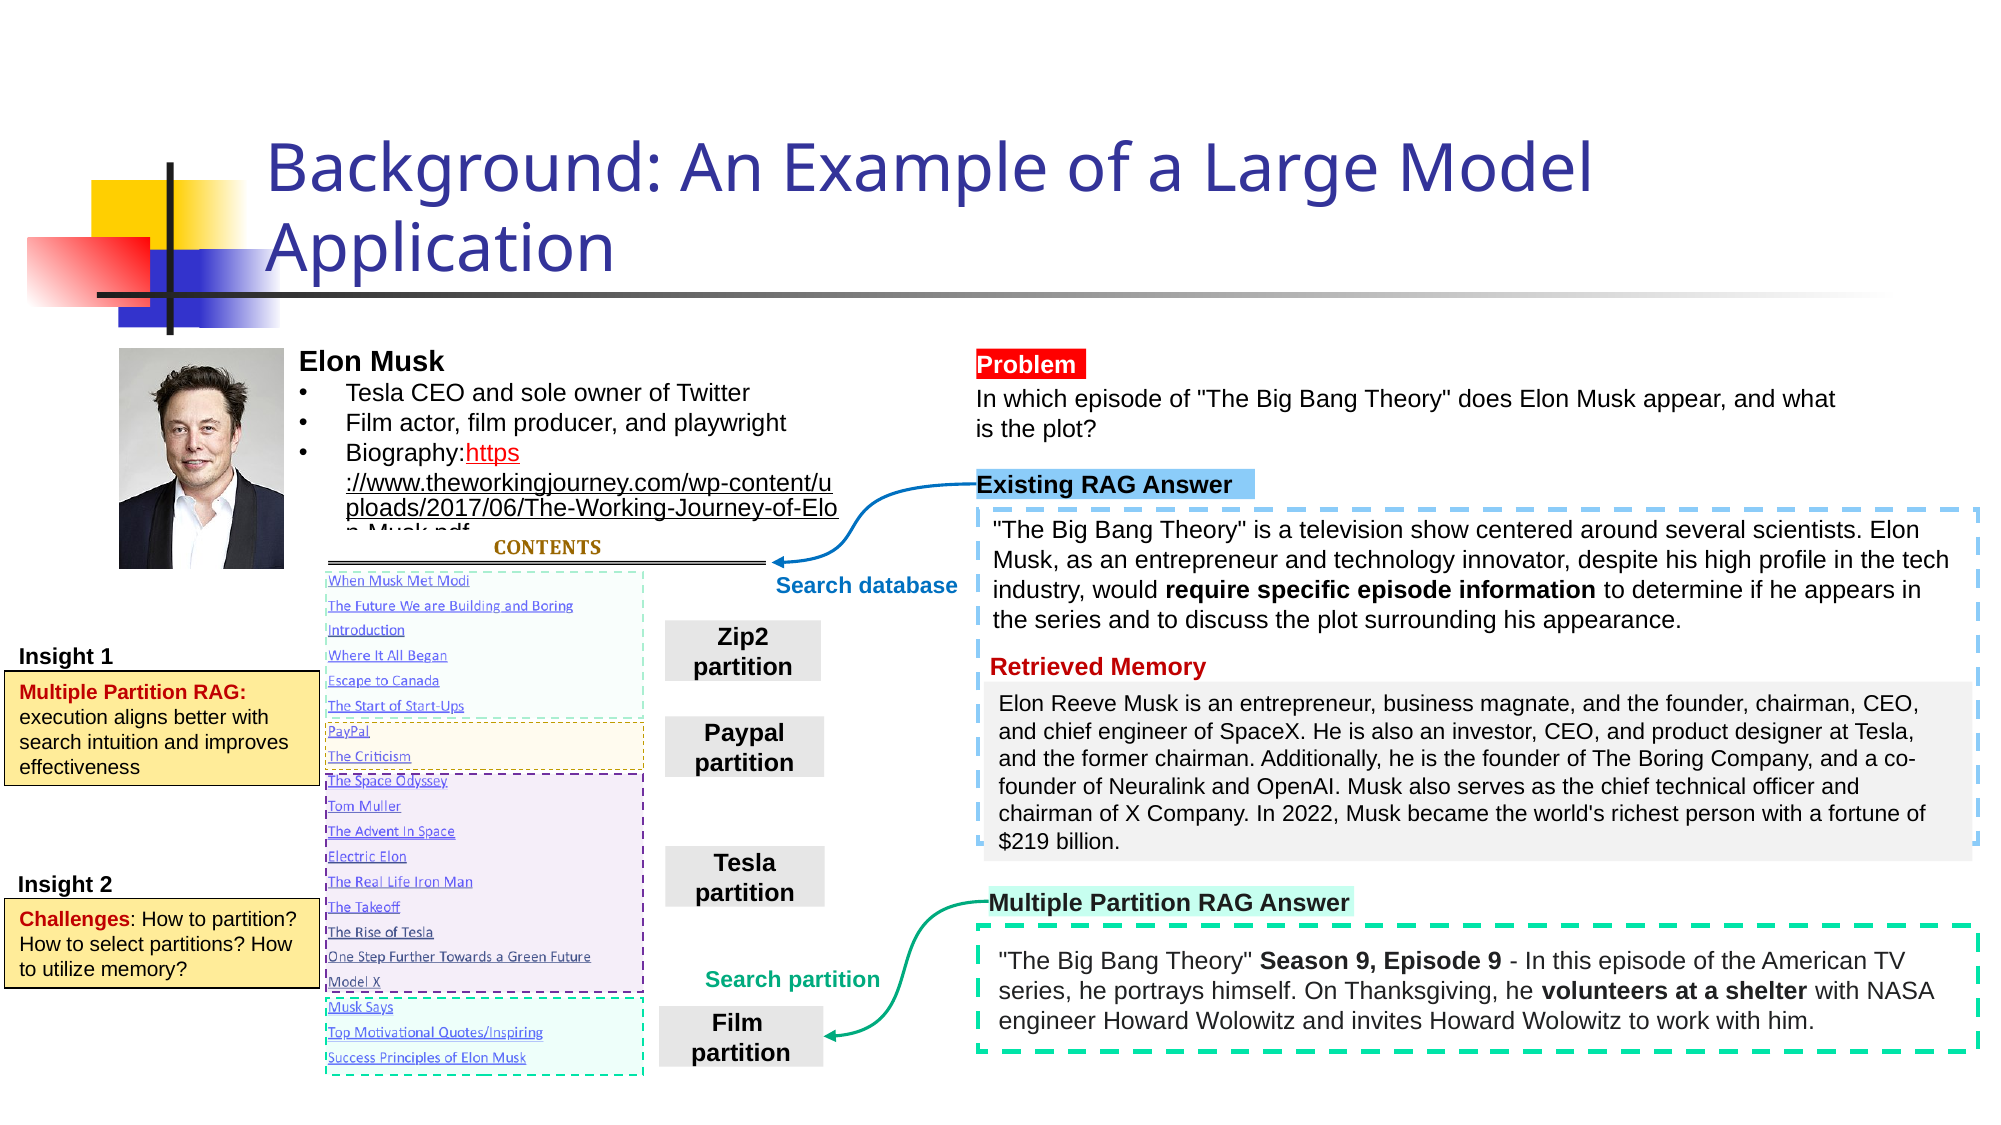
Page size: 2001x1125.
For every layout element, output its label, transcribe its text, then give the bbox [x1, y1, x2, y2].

text_box Film partition [777, 1006, 824, 1067]
text_box [989, 925, 1979, 937]
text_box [823, 901, 989, 1037]
text_box Challenges: How to partition? How to select partitions? How to utilize memory? [4, 898, 314, 989]
text_box Search partition [777, 964, 823, 993]
text_box Multiple Partition RAG: execution aligns better with search intuition and improves effectiveness [4, 671, 314, 786]
text_box Paypal partition [777, 716, 825, 777]
text_box Elon Musk Tesla CEO and sole owner of Twitter Film actor, film producer, and playwright Biography:https://www.theworkingjourney.com/wp-content/uploads/2017/06/The-Working-Journey-of-Elon-Musk.pdf [298, 341, 844, 607]
picture [118, 348, 284, 569]
text_box Existing RAG Answer [976, 468, 1255, 500]
text_box Zip2 partition [777, 620, 821, 681]
text_box Problem [976, 348, 1087, 375]
text_box "The Big Bang Theory" Season 9, Episode 9 - In this episode of the American TV series, he portrays himself. On Thanksgiving, he volunteers at a shelter with NASA engineer Howard Wolowitz and invites Howard Wolowitz to work with him. [983, 937, 1984, 1042]
text_box Tesla partition [777, 846, 825, 907]
picture [314, 530, 777, 1083]
text_box In which episode of "The Big Bang Theory" does Elon Musk appear, and what is the plot? [961, 375, 1858, 451]
text_box Elon Reeve Musk is an entrepreneur, business magnate, and the founder, chairman, CEO, and chief engineer of SpaceX. He is also an investor, CEO, and product designer at Tesla, and the former chairman. Additionally, he is the founder of The Boring Company, and a co-founder of Neuralink and OpenAI. Musk also serves as the chief technical officer and chairman of X Company. In 2022, Musk became the world's richest person with a fortune of $219 billion. [983, 681, 1973, 862]
text_box [977, 641, 1979, 845]
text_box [771, 483, 977, 563]
title Background: An Example of a Large Model Application [250, 172, 1909, 293]
text_box "The Big Bang Theory" is a television show centered around several scientists. Elon Musk, as an entrepreneur and technology innovator, despite his high profile in the tech industry, would require specific episode information to determine if he appears in the series and to discuss the plot surrounding his appearance. [978, 505, 1979, 641]
text_box Insight 1 [11, 641, 121, 670]
text_box Retrieved Memory [989, 650, 1236, 681]
text_box Search database [777, 570, 968, 599]
text_box Insight 2 [10, 869, 120, 897]
text_box [977, 1037, 1979, 1053]
text_box Multiple Partition RAG Answer [988, 886, 1355, 917]
